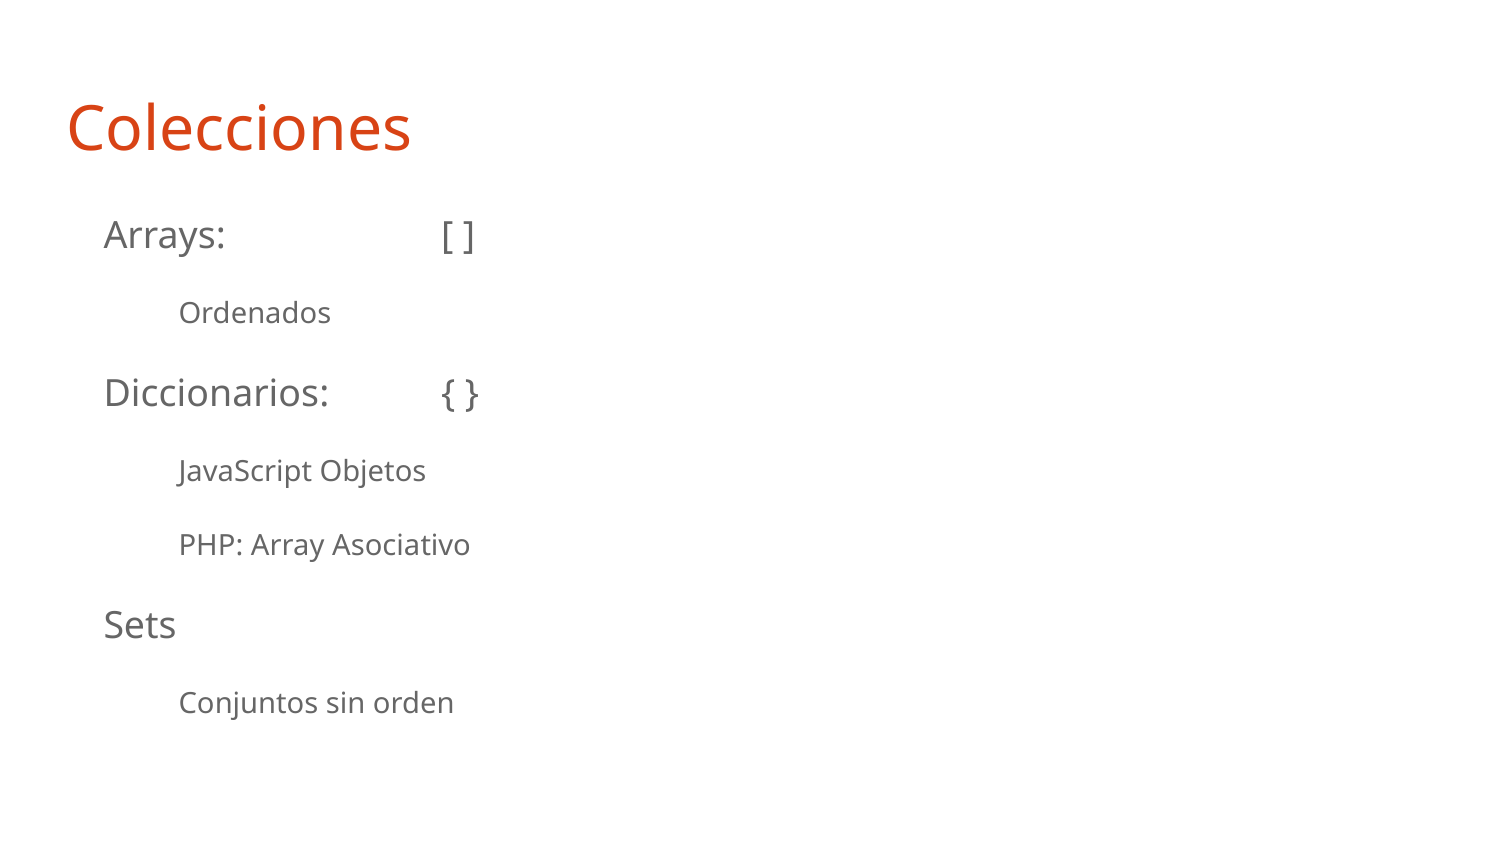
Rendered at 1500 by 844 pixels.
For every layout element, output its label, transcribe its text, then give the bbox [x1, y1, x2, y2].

title Colecciones [51, 72, 1449, 167]
list Arrays: [ ] Ordenados Diccionarios: { } JavaScript Objetos PHP: Array Asociativo Sets Conjuntos sin orden [51, 189, 1449, 750]
